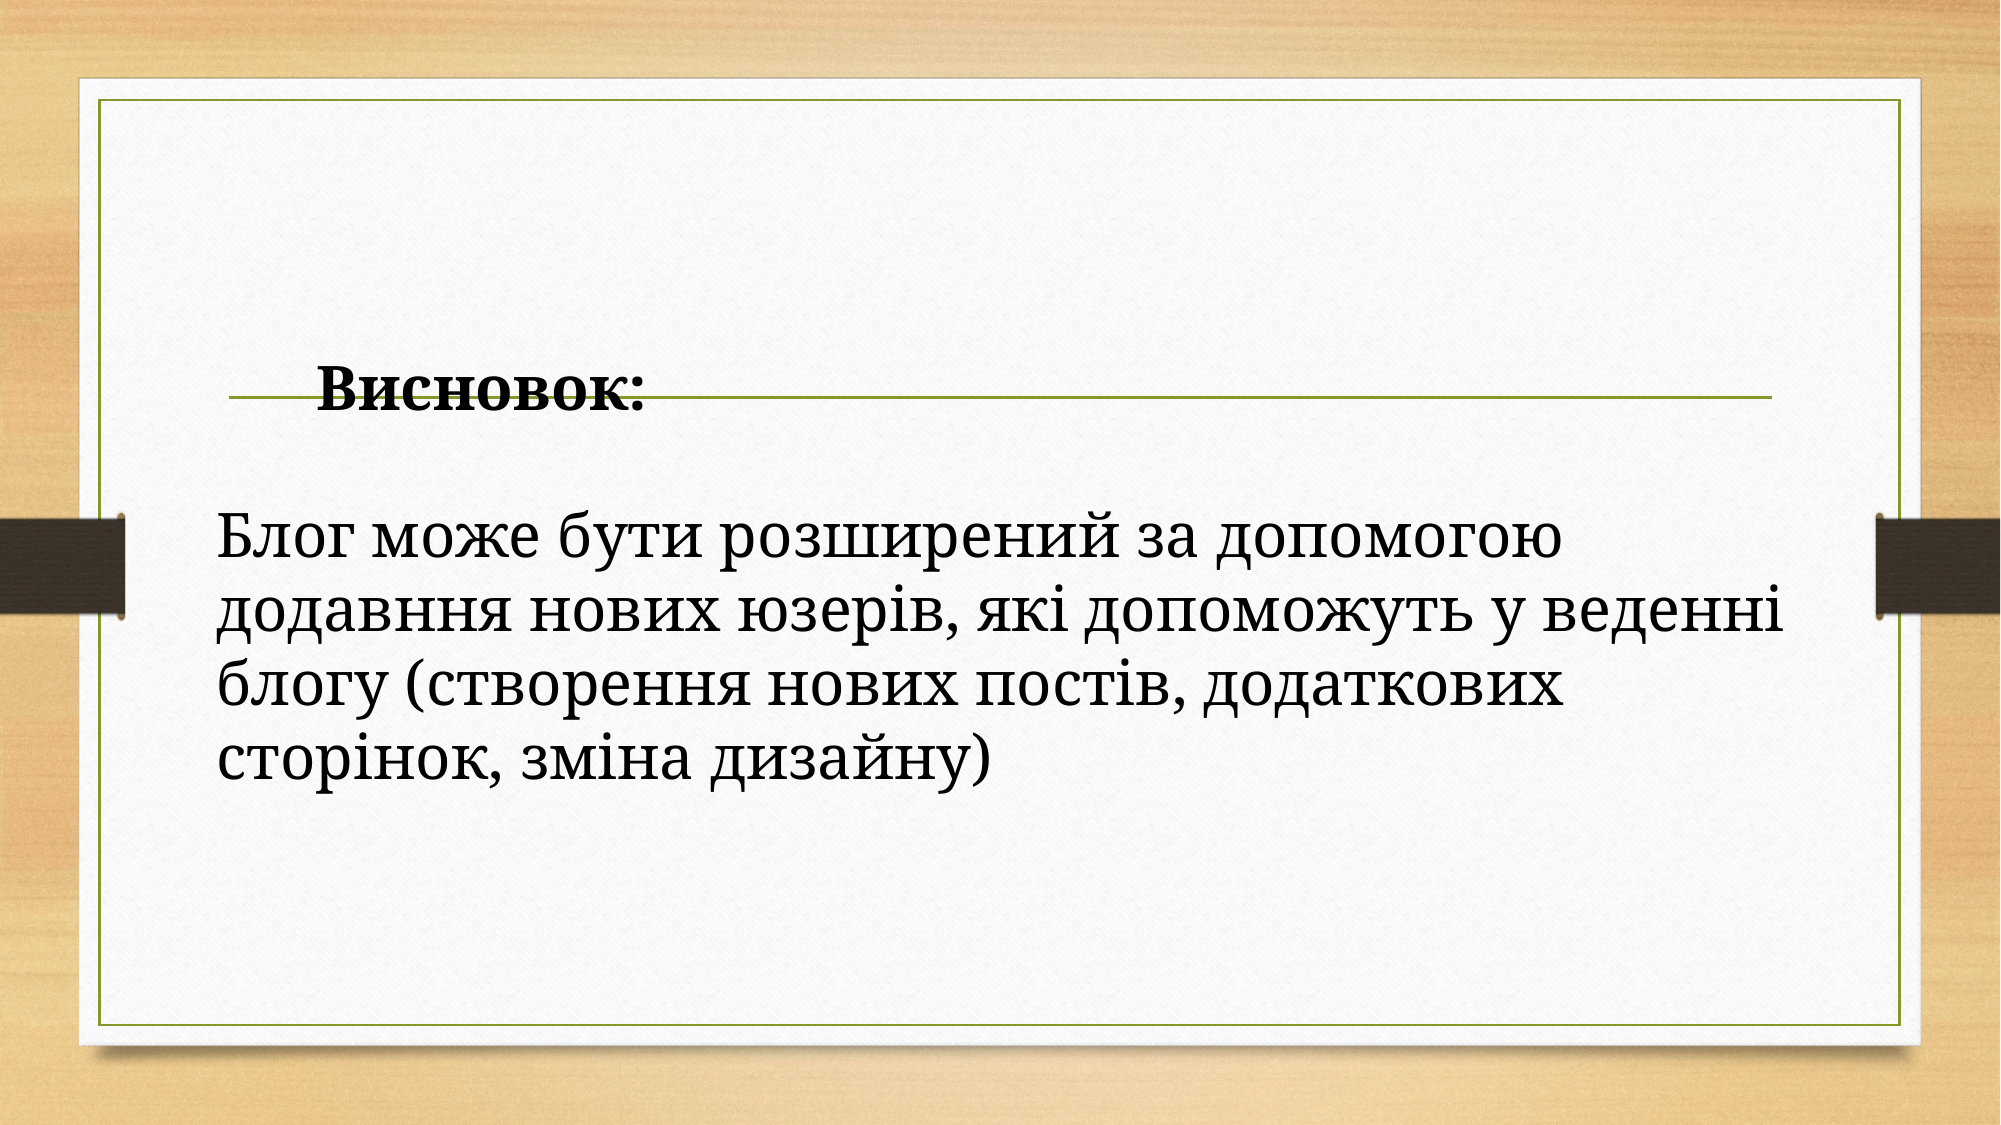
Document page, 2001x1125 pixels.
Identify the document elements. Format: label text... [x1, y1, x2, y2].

title Висновок: Блог може бути розширений за допомогою додавння нових юзерів, які допоможуть у веденні блогу (створення нових постів, додаткових сторінок, зміна дизайну) [201, 338, 1827, 876]
picture [0, 0, 2001, 1125]
